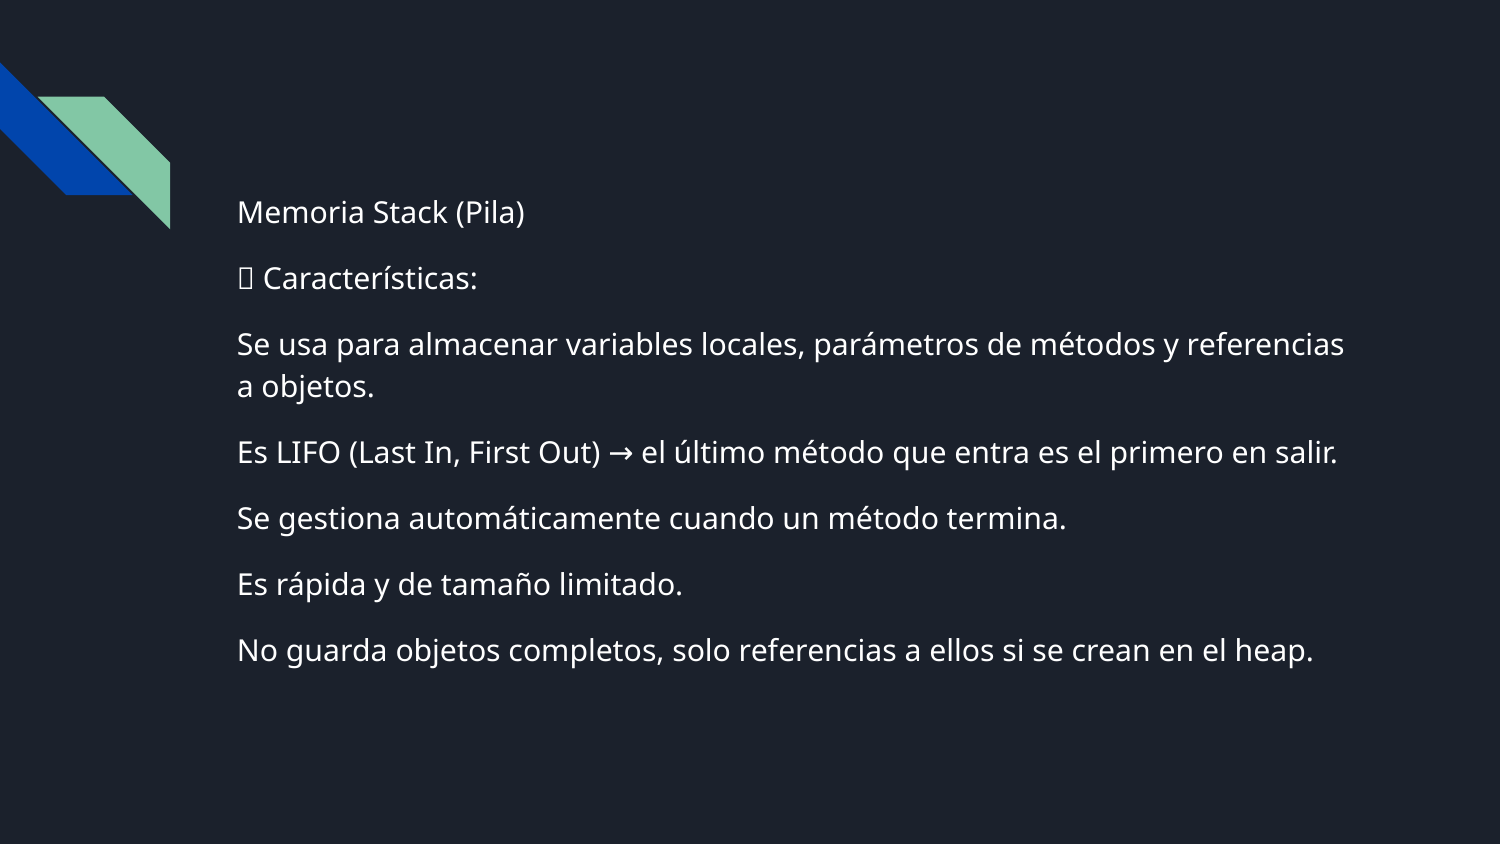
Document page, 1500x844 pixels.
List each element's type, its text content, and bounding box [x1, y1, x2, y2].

list Memoria Stack (Pila) 📌 Características: Se usa para almacenar variables locales, parámetros de métodos y referencias a objetos. Es LIFO (Last In, First Out) → el último método que entra es el primero en salir. Se gestiona automáticamente cuando un método termina. Es rápida y de tamaño limitado. No guarda objetos completos, solo referencias a ellos si se crean en el heap. [221, 172, 1377, 713]
